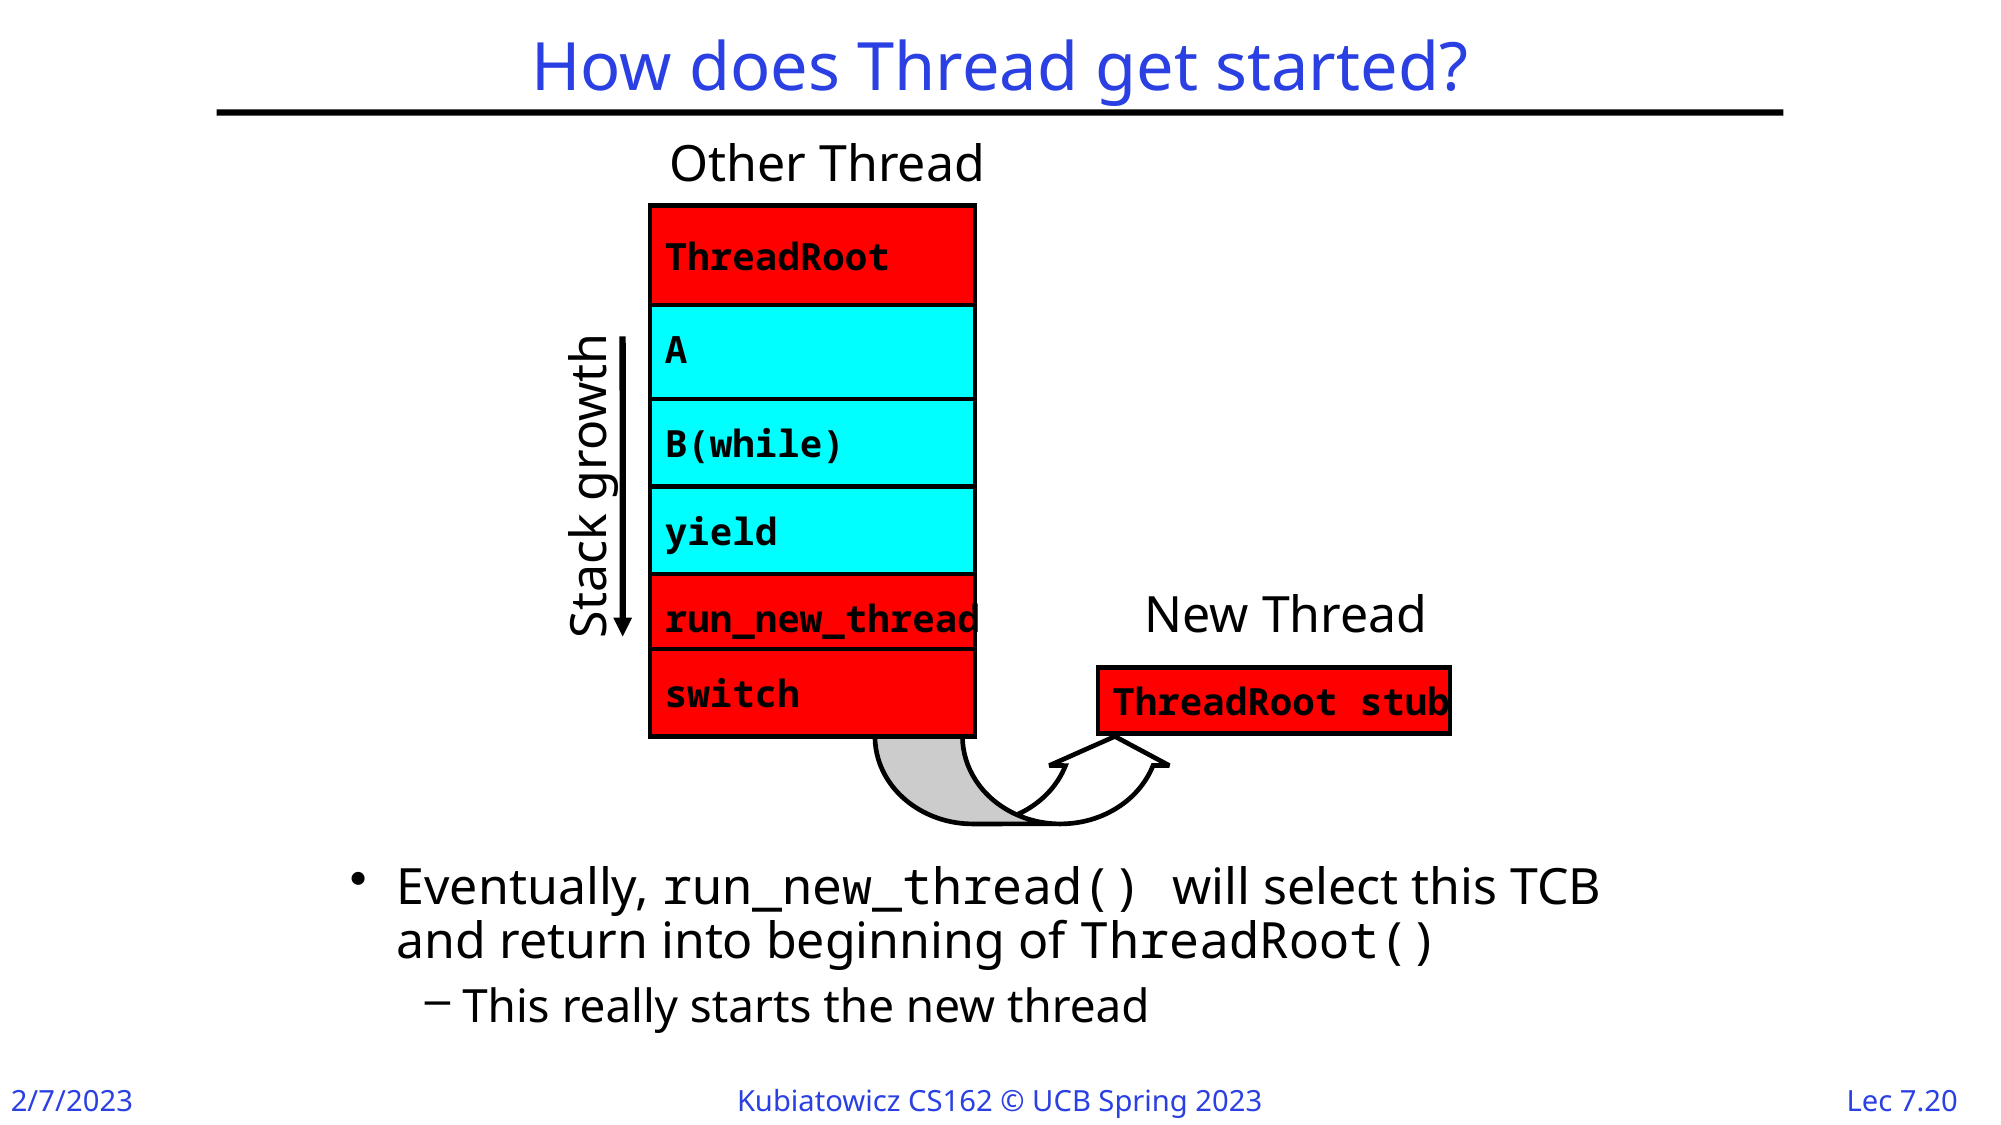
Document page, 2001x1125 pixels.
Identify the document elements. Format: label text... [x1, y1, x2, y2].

text_box [875, 743, 1170, 824]
title How does Thread get started? [216, 24, 1784, 113]
list Eventually, run_new_thread() will select this TCB and return into beginning of ThreadRoot() This really starts the new thread [334, 853, 1698, 1104]
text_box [548, 123, 993, 737]
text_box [1097, 574, 1451, 734]
